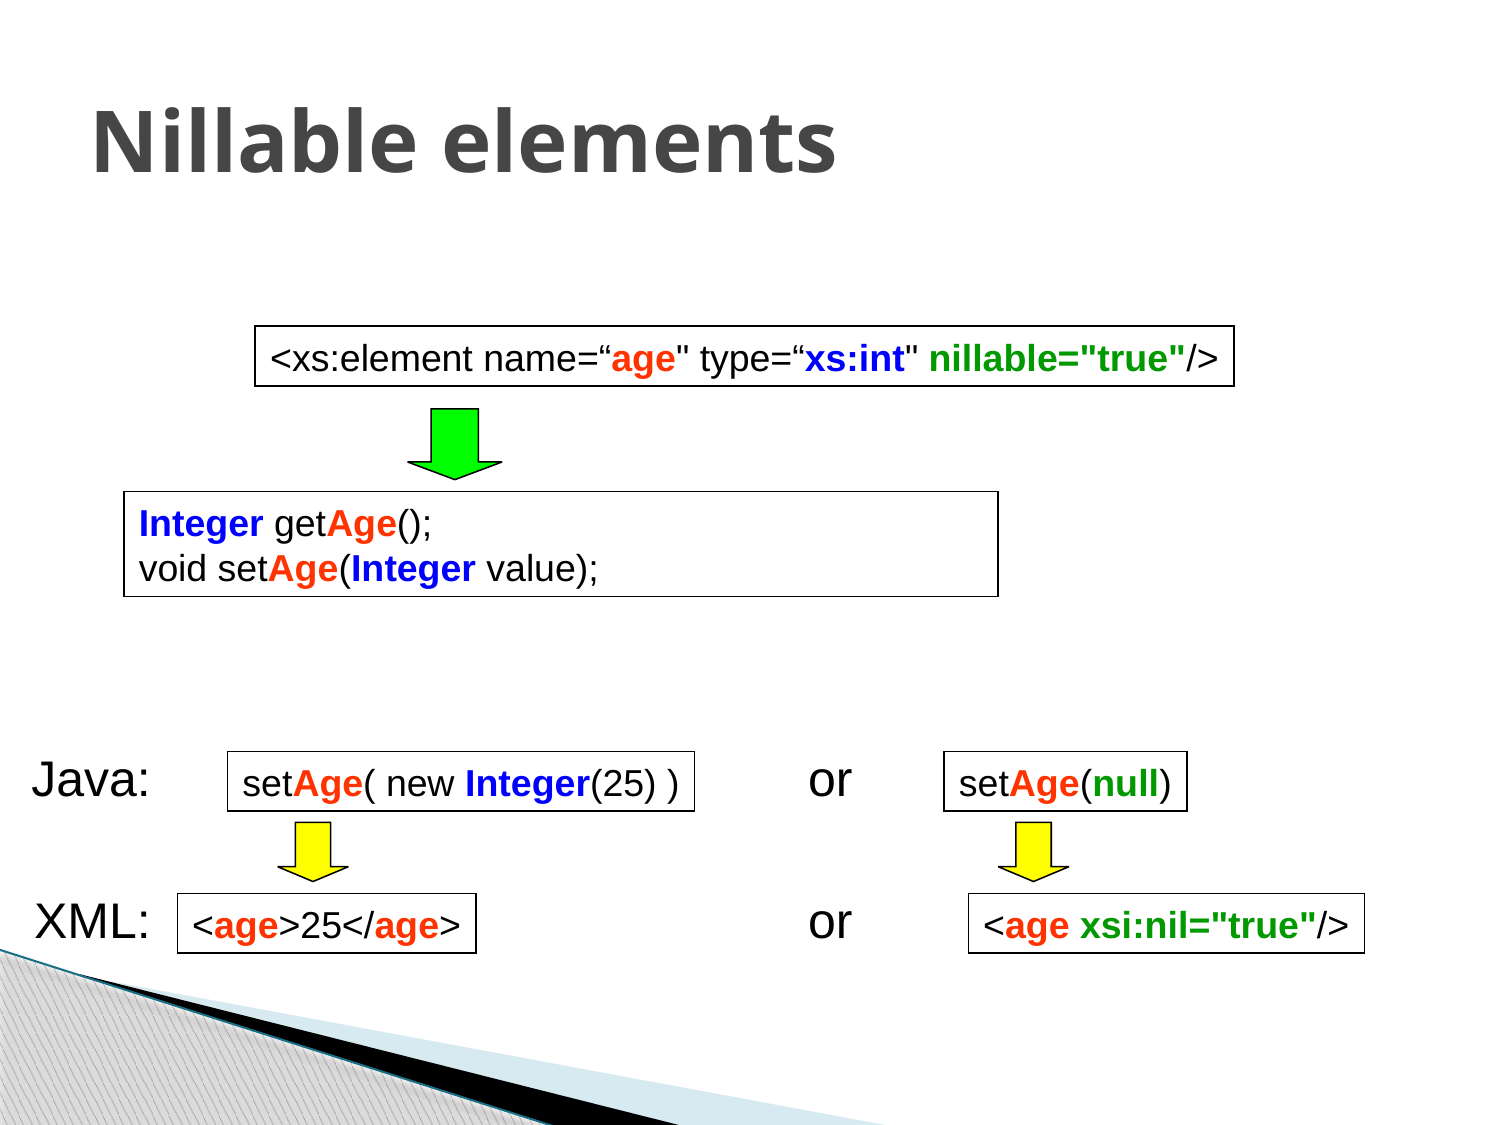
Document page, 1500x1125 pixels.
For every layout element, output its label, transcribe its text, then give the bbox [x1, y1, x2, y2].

title Nillable elements [75, 45, 1425, 233]
text_box <xs:element name=“age" type=“xs:int" nillable="true"/> [255, 326, 1234, 386]
text_box [407, 408, 503, 480]
text_box Integer getAge(); void setAge(Integer value); [123, 491, 998, 597]
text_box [0, 739, 1418, 957]
